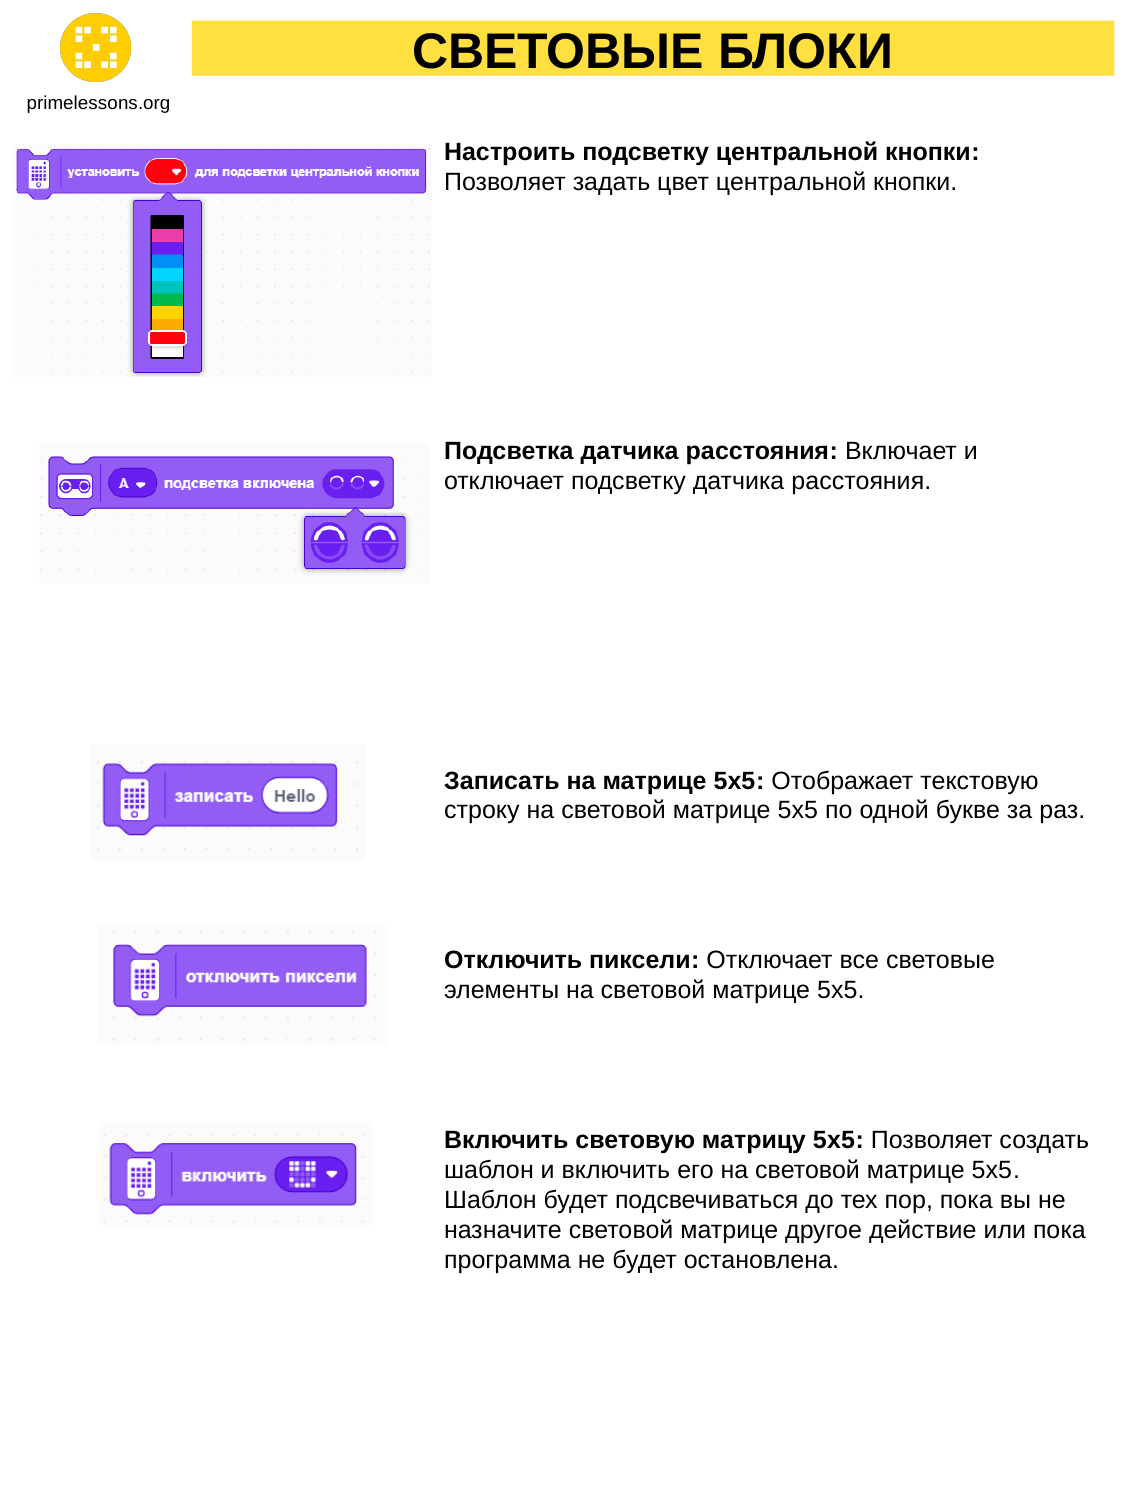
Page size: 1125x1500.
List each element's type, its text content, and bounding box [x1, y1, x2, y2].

text_box СВЕТОВЫЕ БЛОКИ [201, 20, 1115, 76]
text_box Настроить подсветку центральной кнопки: Позволяет задать цвет центральной кнопки. Подсветка датчика расстояния: Включает и отключает подсветку датчика расстояния. Записать на матрице 5х5: Отображает текстовую строку на световой матрице 5х5 по одной букве за раз. Отключить пиксели: Отключает все световые элементы на световой матрице 5х5. Включить световую матрицу 5х5: Позволяет создать шаблон и включить его на световой матрице 5х5. Шаблон будет подсвечиваться до тех пор, пока вы не назначите световой матрице другое действие или пока программа не будет остановлена. [430, 121, 1115, 937]
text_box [90, 745, 366, 861]
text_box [99, 1122, 373, 1227]
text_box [39, 443, 431, 584]
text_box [12, 12, 197, 132]
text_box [12, 144, 432, 378]
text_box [97, 926, 387, 1045]
